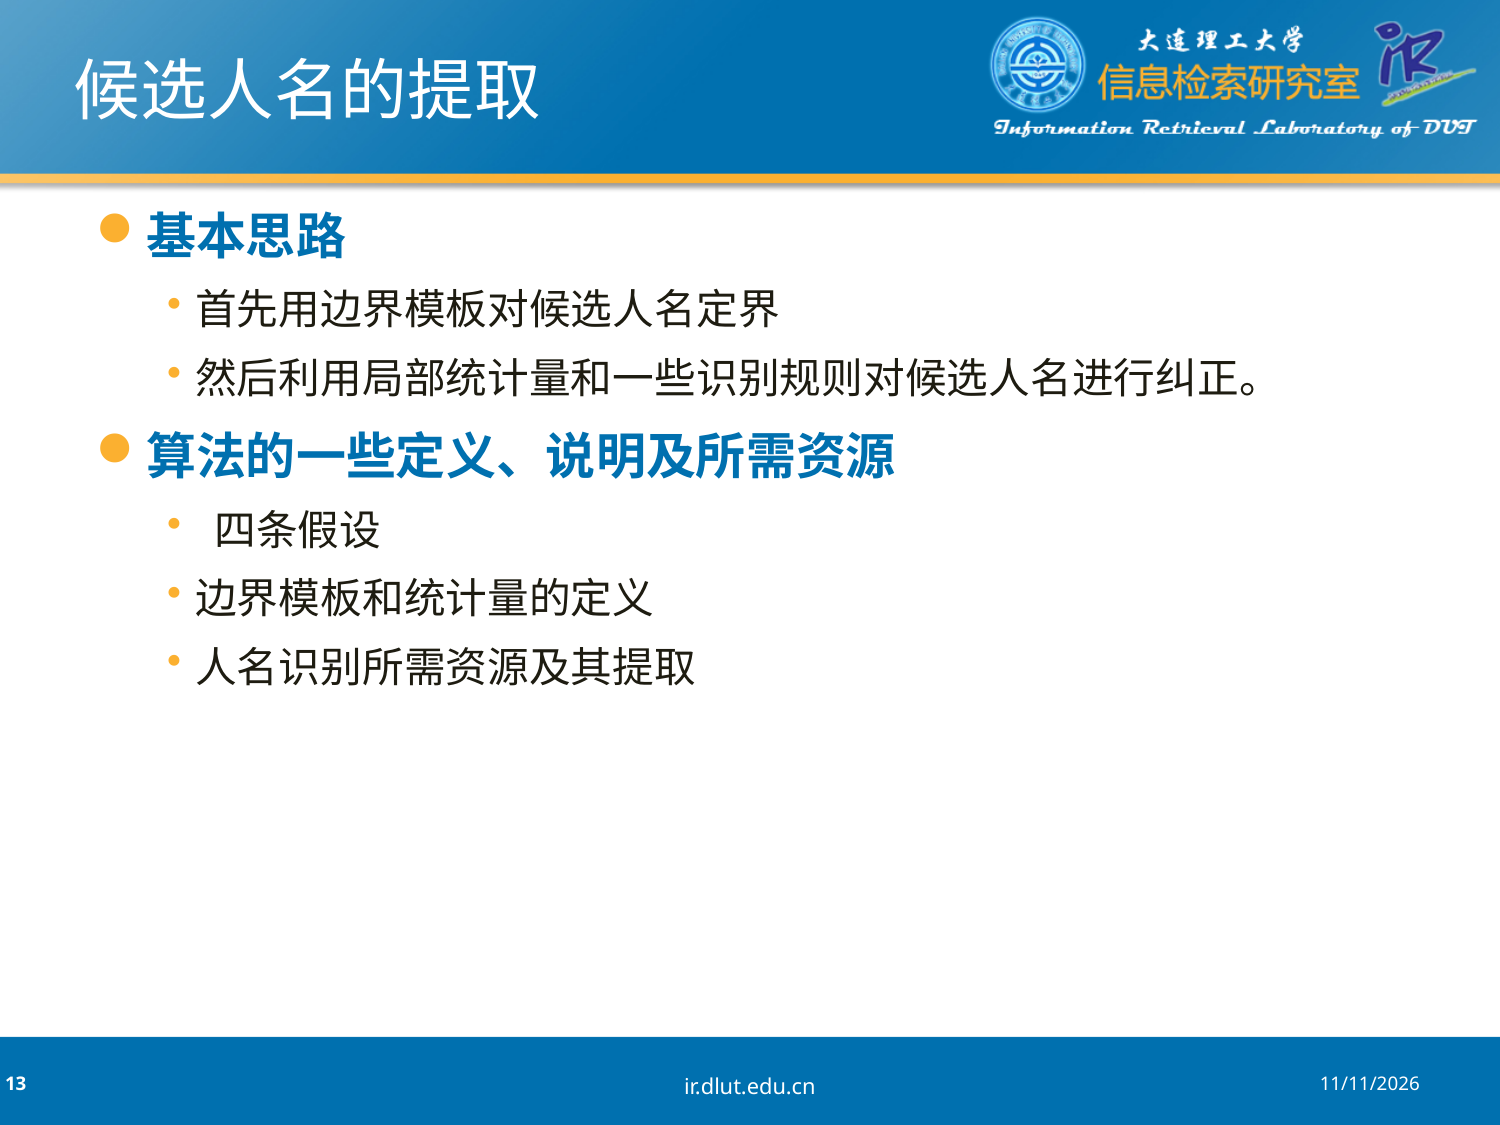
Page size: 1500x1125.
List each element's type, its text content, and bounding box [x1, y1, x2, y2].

picture [0, 0, 1500, 1125]
list 基本思路 首先用边界模板对候选人名定界 然后利用局部统计量和一些识别规则对候选人名进行纠正。 算法的一些定义、说明及所需资源 四条假设 边界模板和统计量的定义 人名识别所需资源及其提取 [39, 196, 1461, 1002]
title 候选人名的提取 [58, 39, 944, 137]
